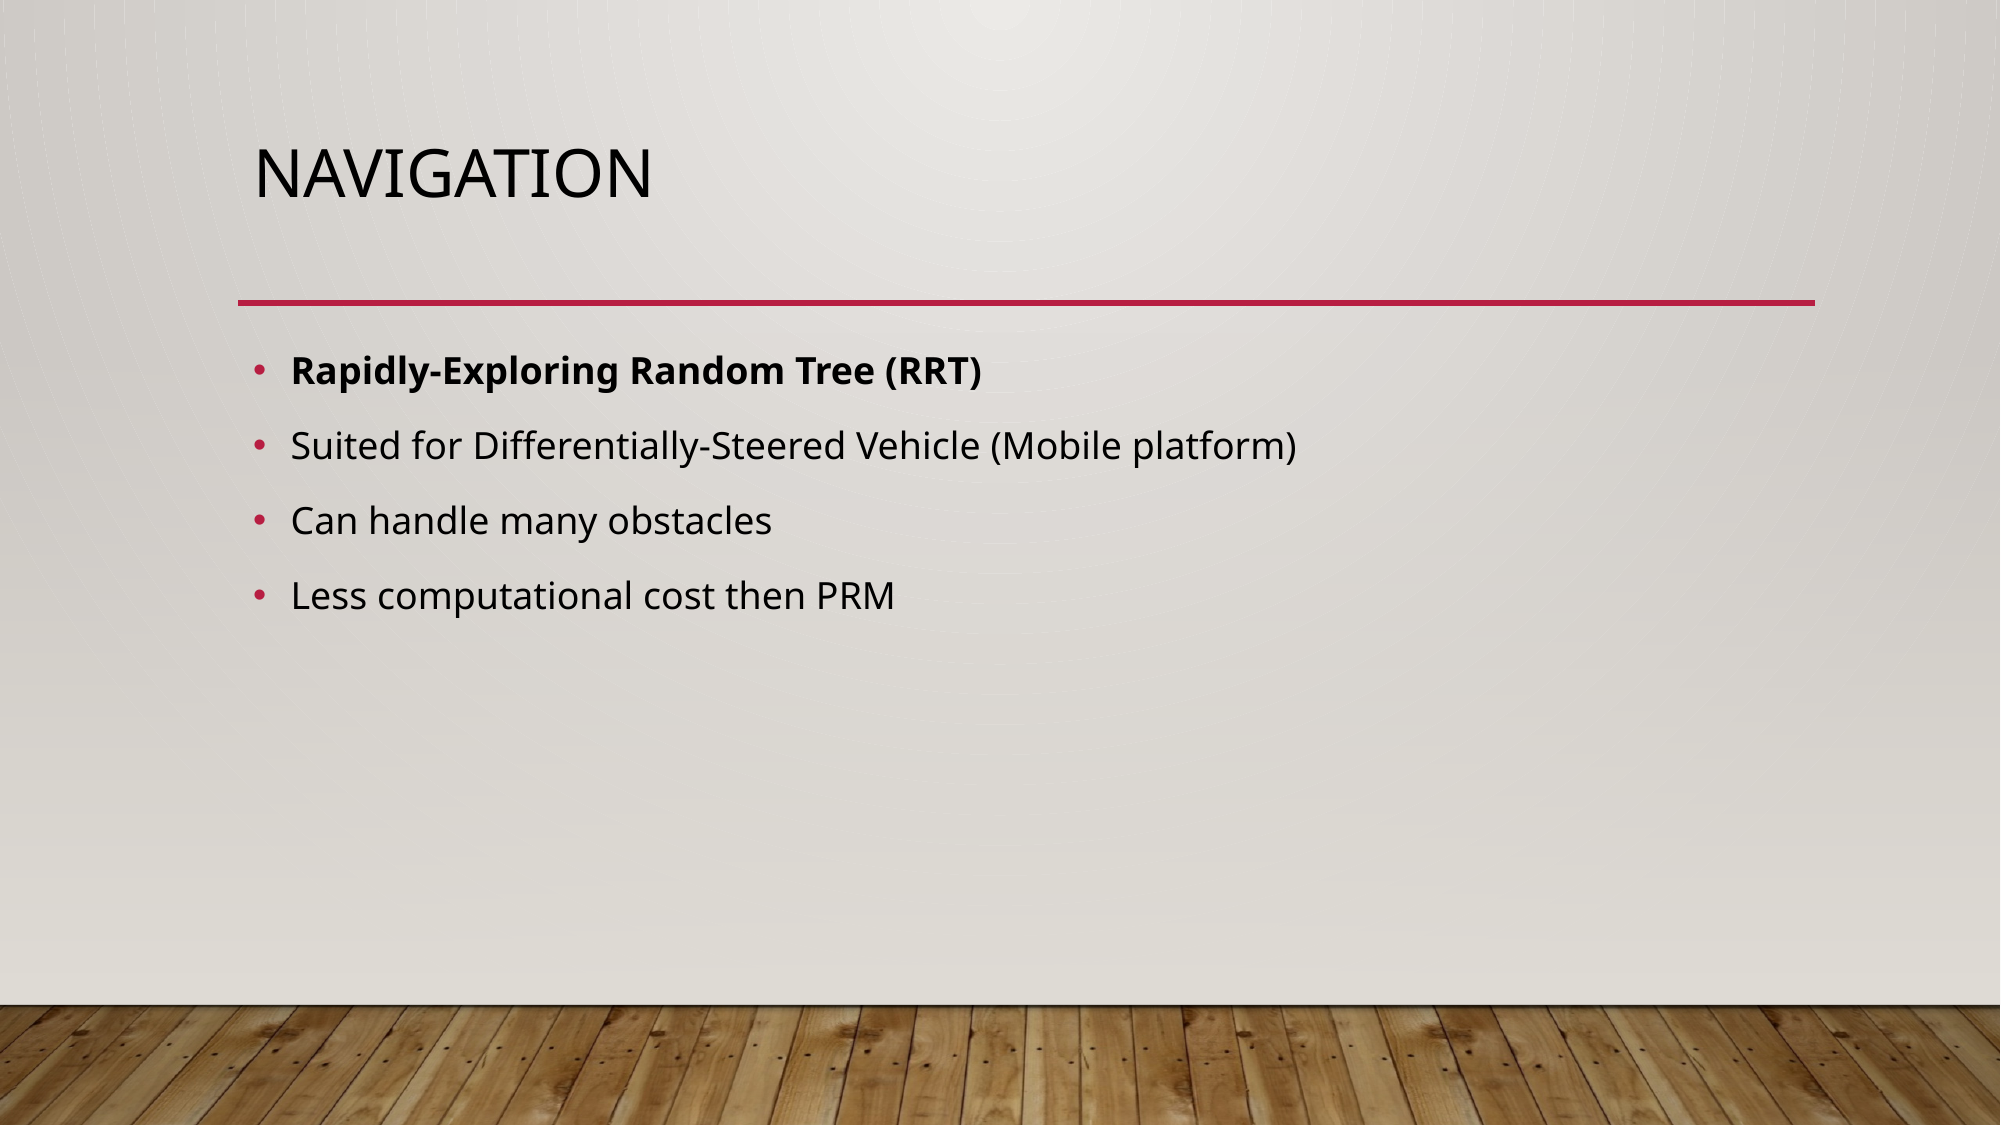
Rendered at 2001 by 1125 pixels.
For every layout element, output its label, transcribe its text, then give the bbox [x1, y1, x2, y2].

title Navigation [238, 131, 1814, 305]
list Rapidly-Exploring Random Tree (RRT) Suited for Differentially-Steered Vehicle (Mobile platform) Can handle many obstacles Less computational cost then PRM [238, 330, 1814, 897]
picture [0, 1005, 2000, 1125]
